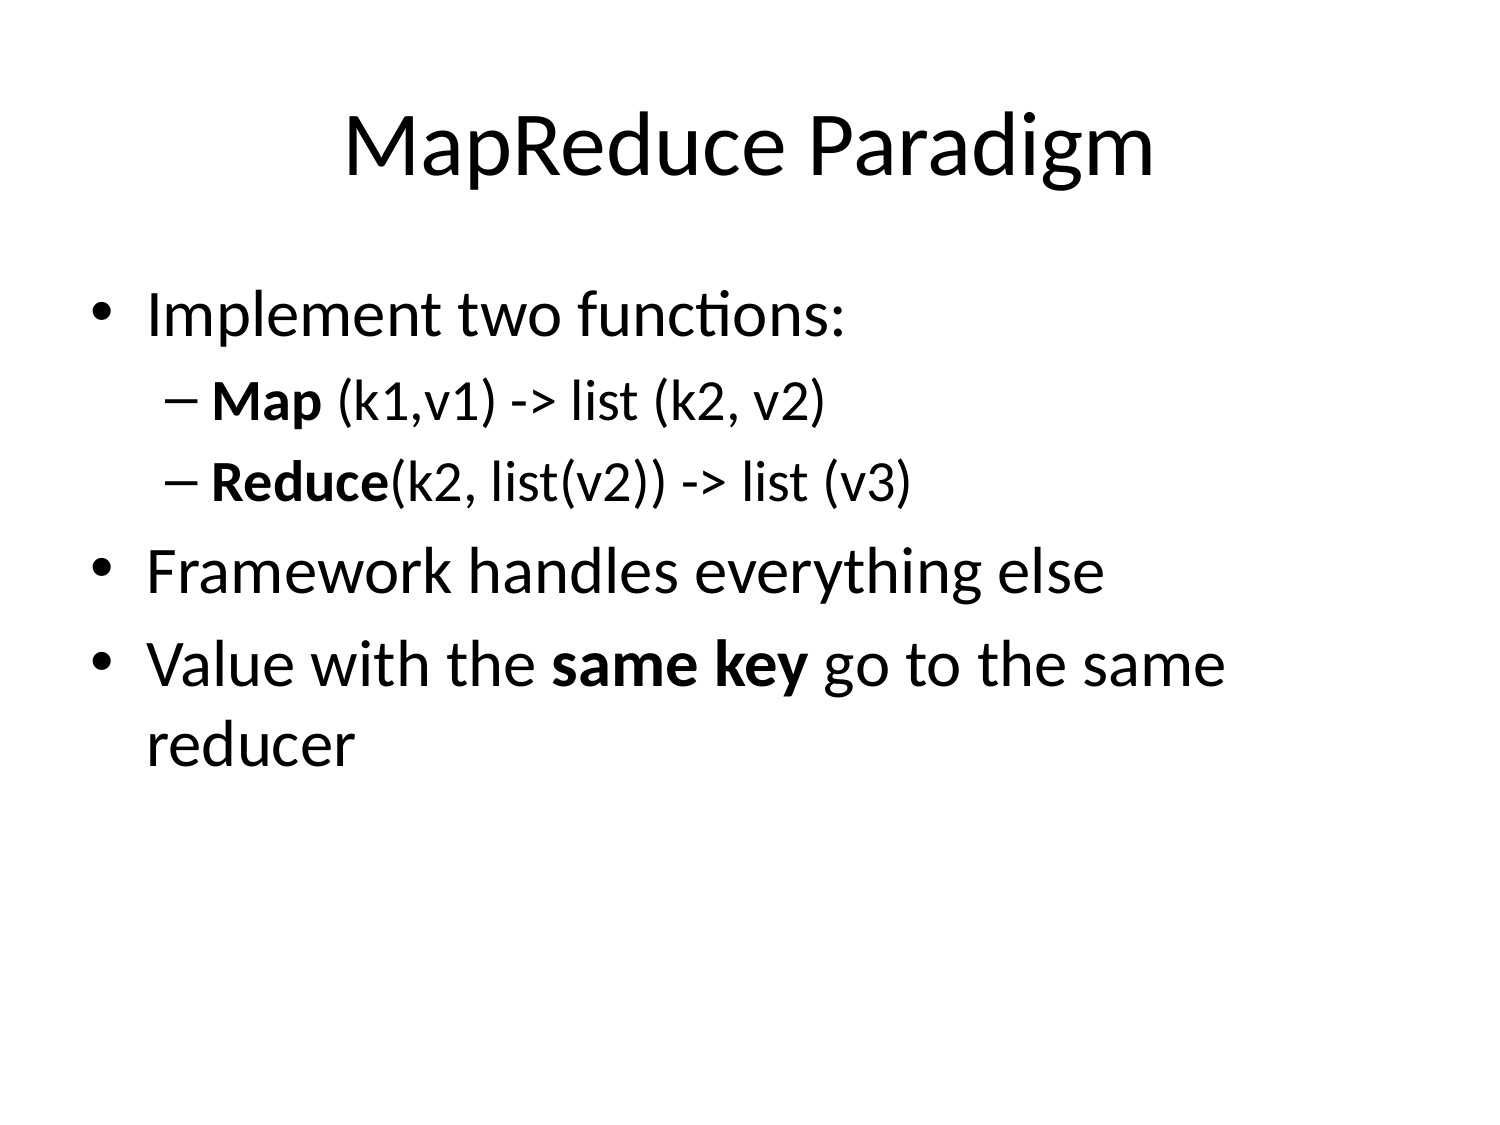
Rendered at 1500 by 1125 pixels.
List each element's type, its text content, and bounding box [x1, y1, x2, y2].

title MapReduce Paradigm [75, 45, 1425, 233]
list Implement two functions: Map (k1,v1) -> list (k2, v2) Reduce(k2, list(v2)) -> list (v3) Framework handles everything else Value with the same key go to the same reducer [75, 262, 1425, 1005]
